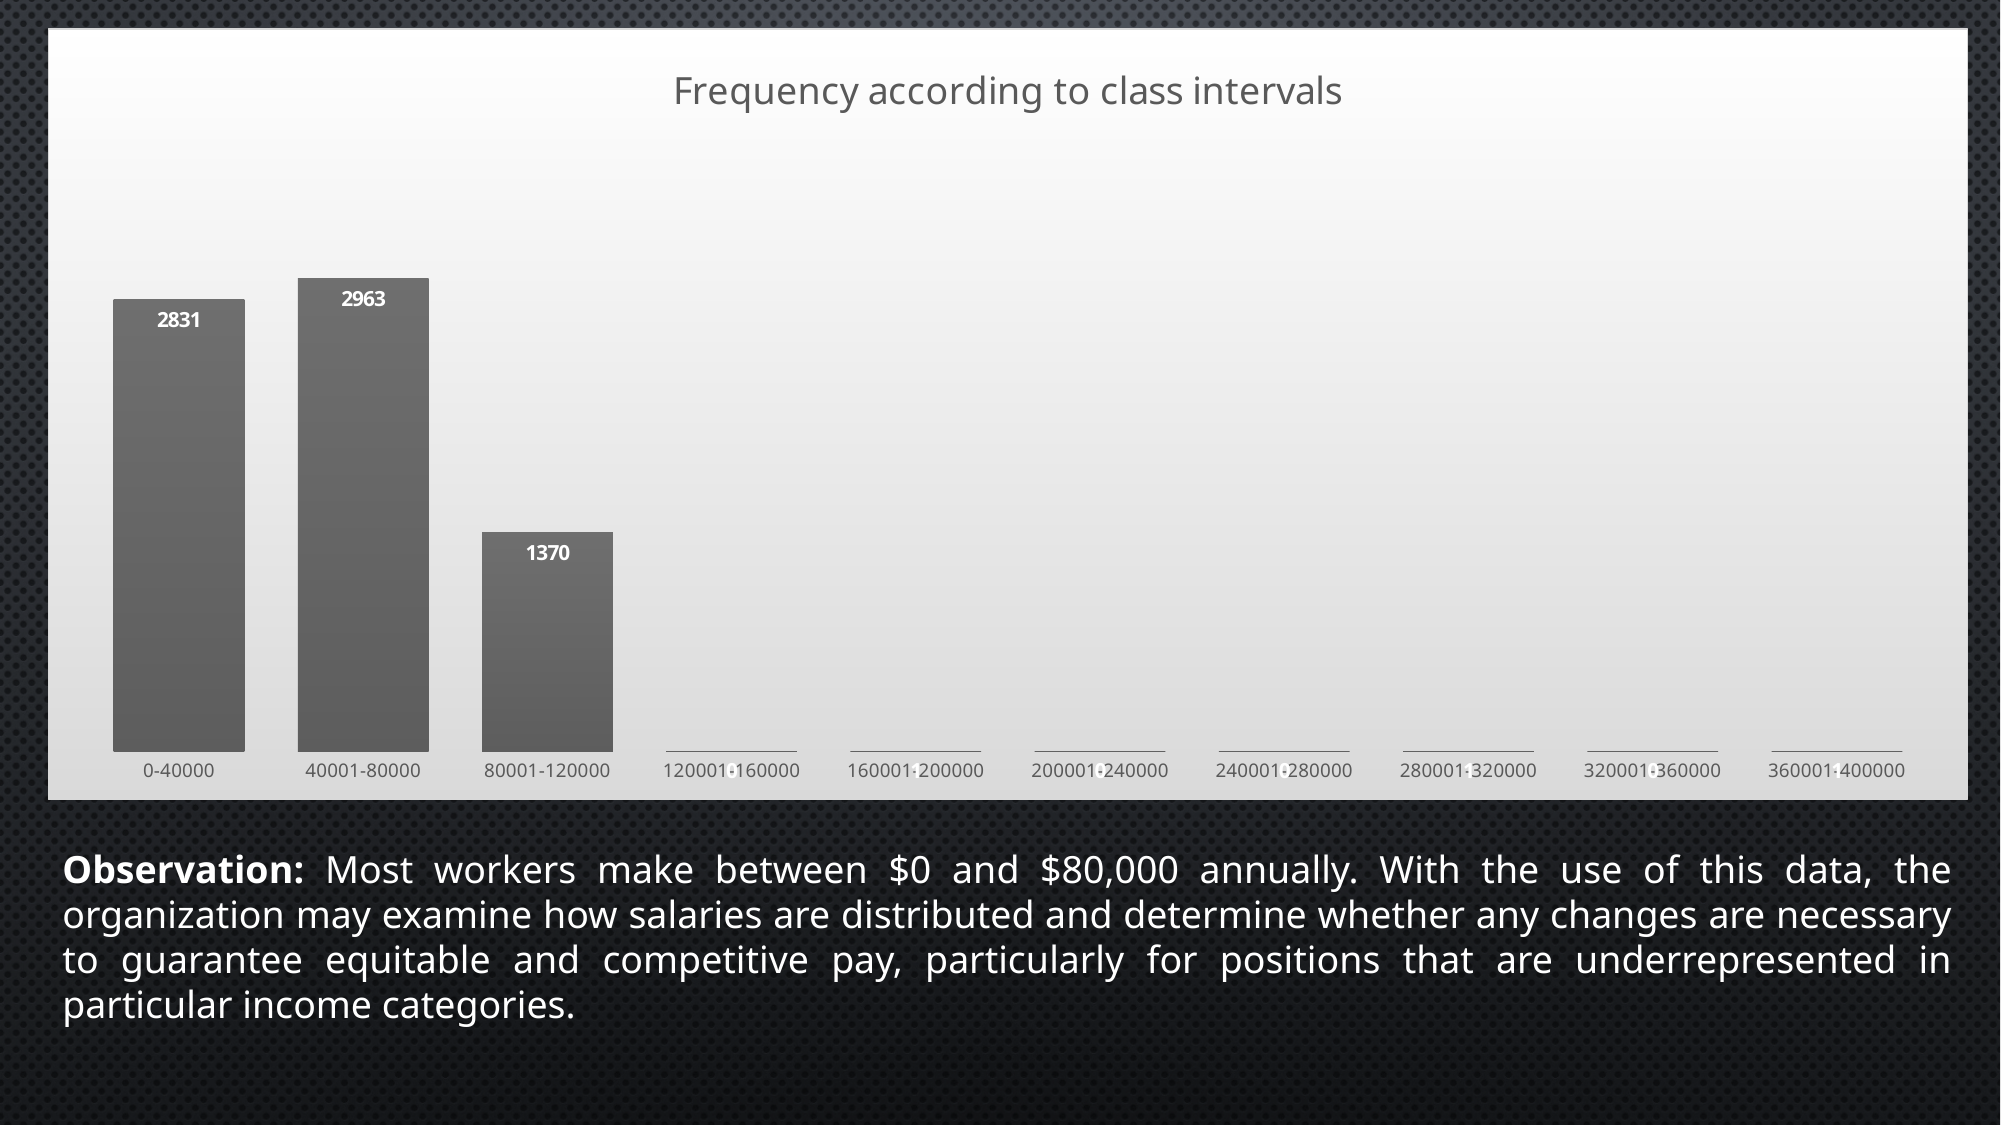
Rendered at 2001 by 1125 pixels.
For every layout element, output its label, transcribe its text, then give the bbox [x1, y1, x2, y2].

text_box Observation: Most workers make between $0 and $80,000 annually. With the use of this data, the organization may examine how salaries are distributed and determine whether any changes are necessary to guarantee equitable and competitive pay, particularly for positions that are underrepresented in particular income categories. [47, 838, 1969, 1034]
chart [47, 28, 1969, 801]
